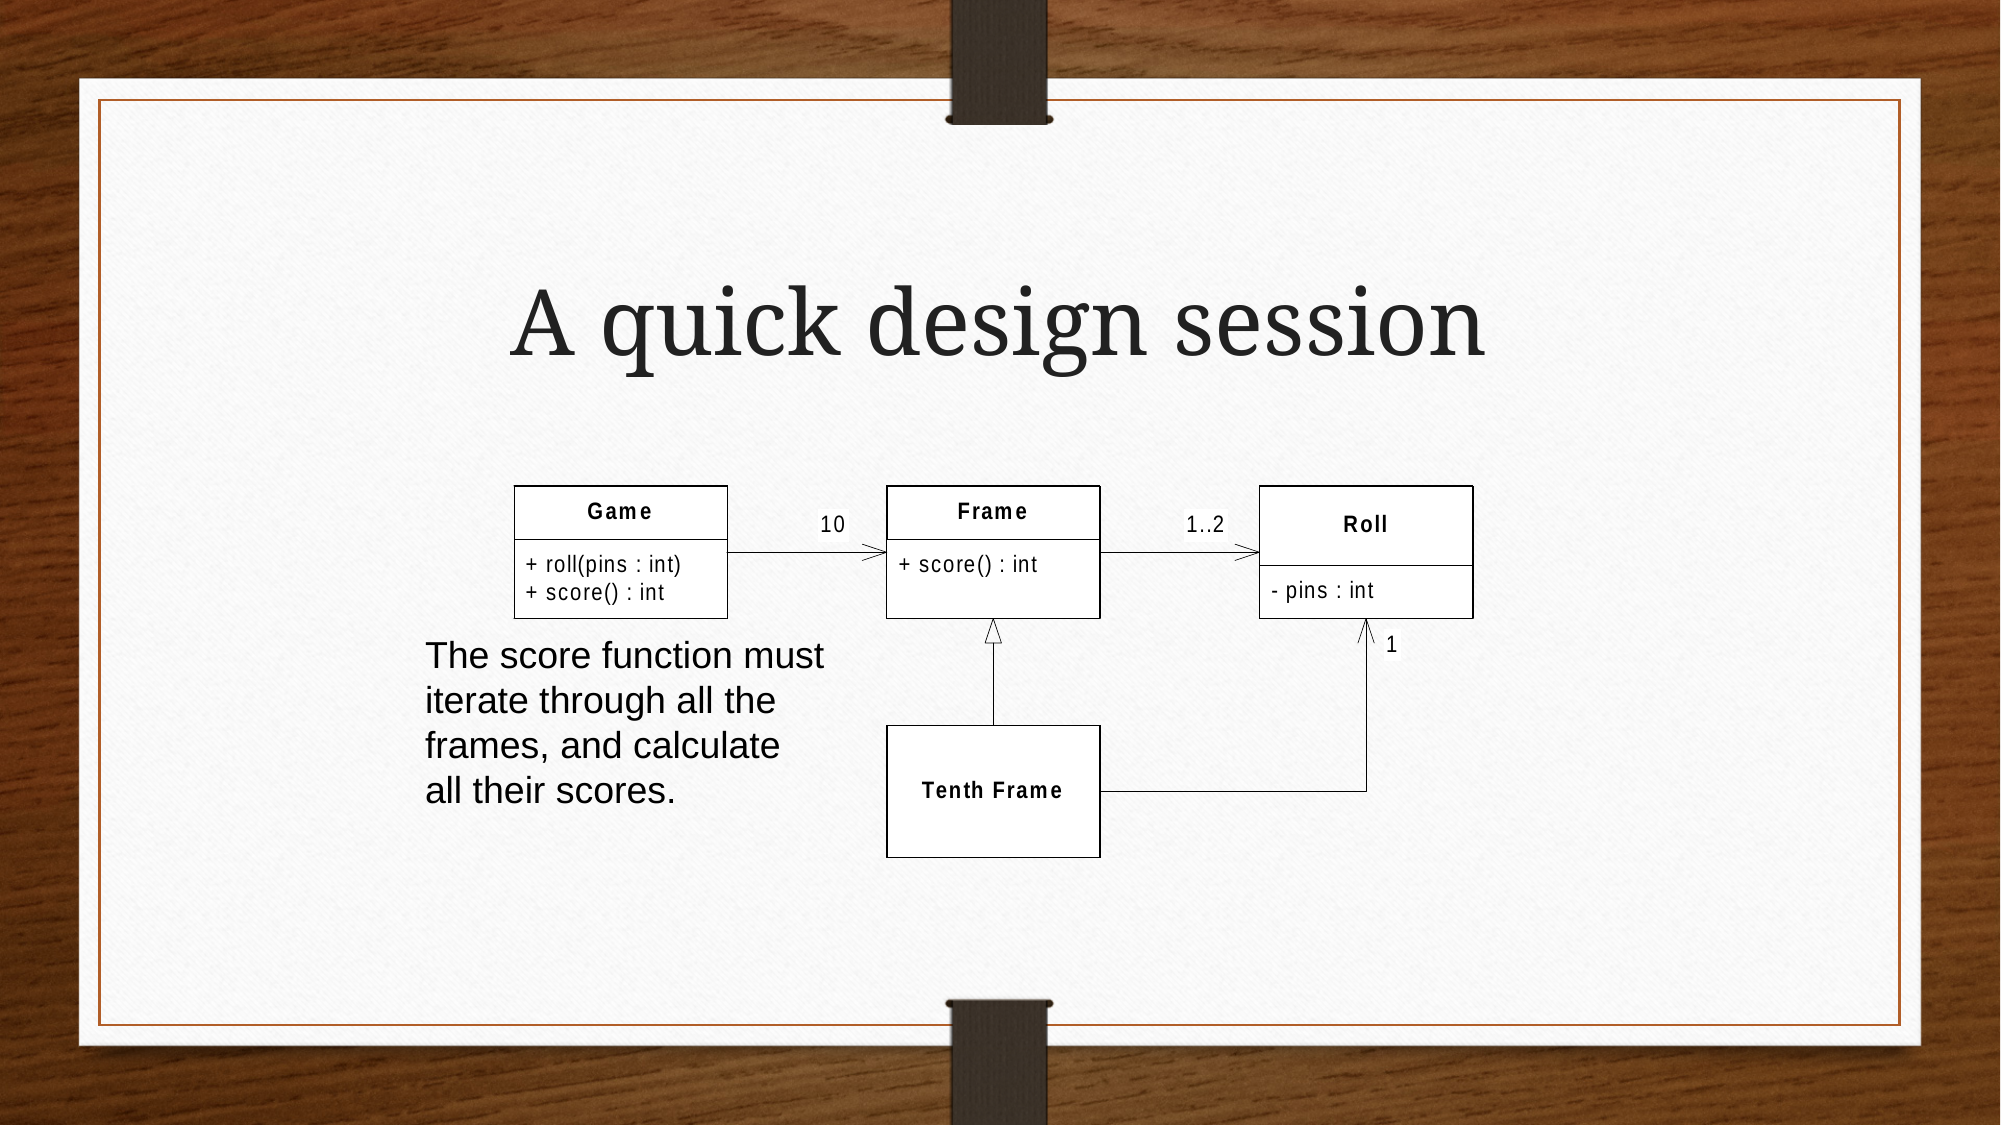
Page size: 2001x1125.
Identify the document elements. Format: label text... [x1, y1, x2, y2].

picture [101, 0, 2001, 1125]
text_box A quick design session [324, 225, 1675, 413]
text_box The score function must iterate through all the frames, and calculate all their scores. [410, 623, 512, 819]
picture [0, 0, 948, 1125]
